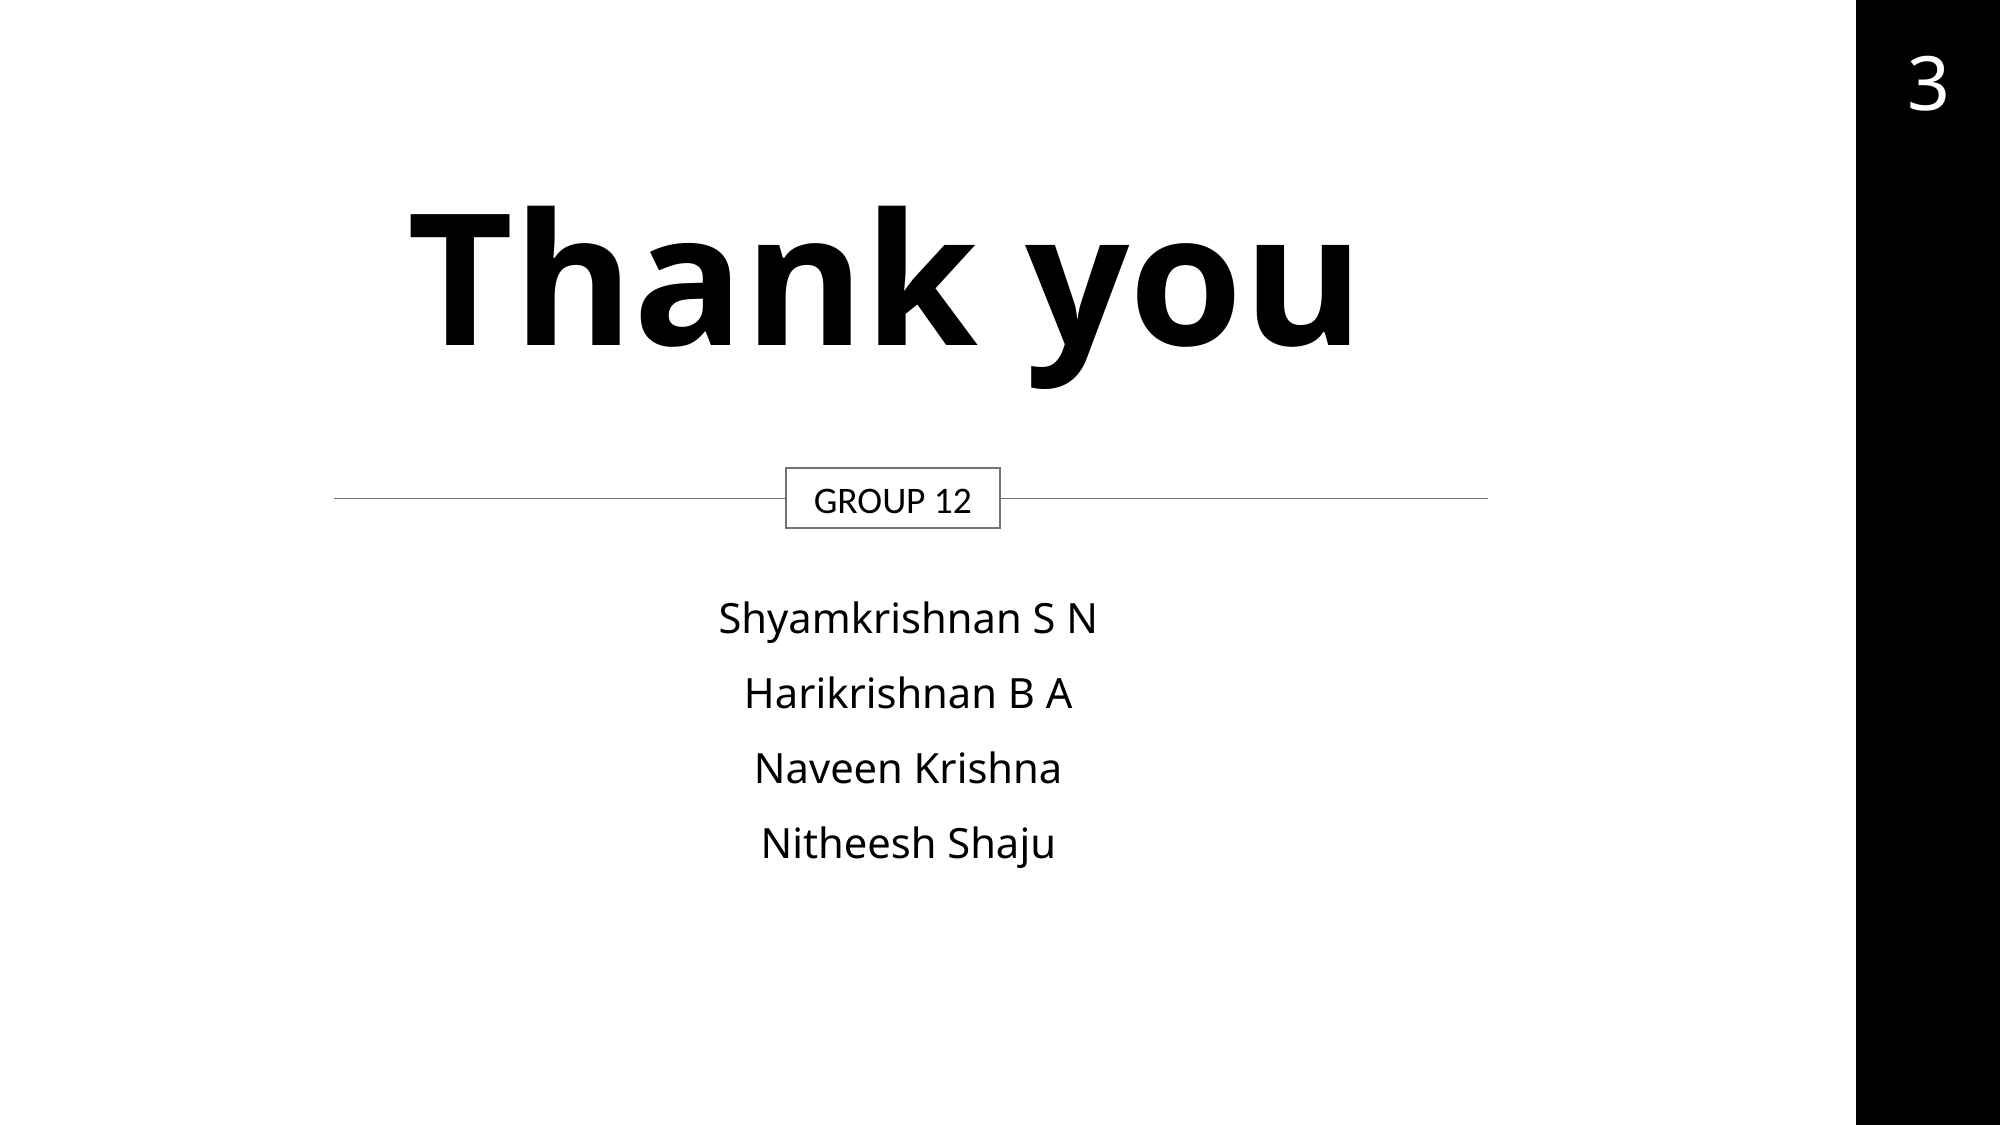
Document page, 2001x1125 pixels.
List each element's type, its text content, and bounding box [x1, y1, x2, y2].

text_box Shyamkrishnan S N Harikrishnan B A Naveen Krishna Nitheesh Shaju [599, 559, 1217, 874]
text_box GROUP 12 [785, 499, 1001, 529]
text_box [1856, 0, 2000, 1125]
text_box GROUP 12 [785, 467, 1001, 498]
text_box Thank you [208, 154, 1565, 390]
text_box 3 [1857, 28, 2000, 133]
